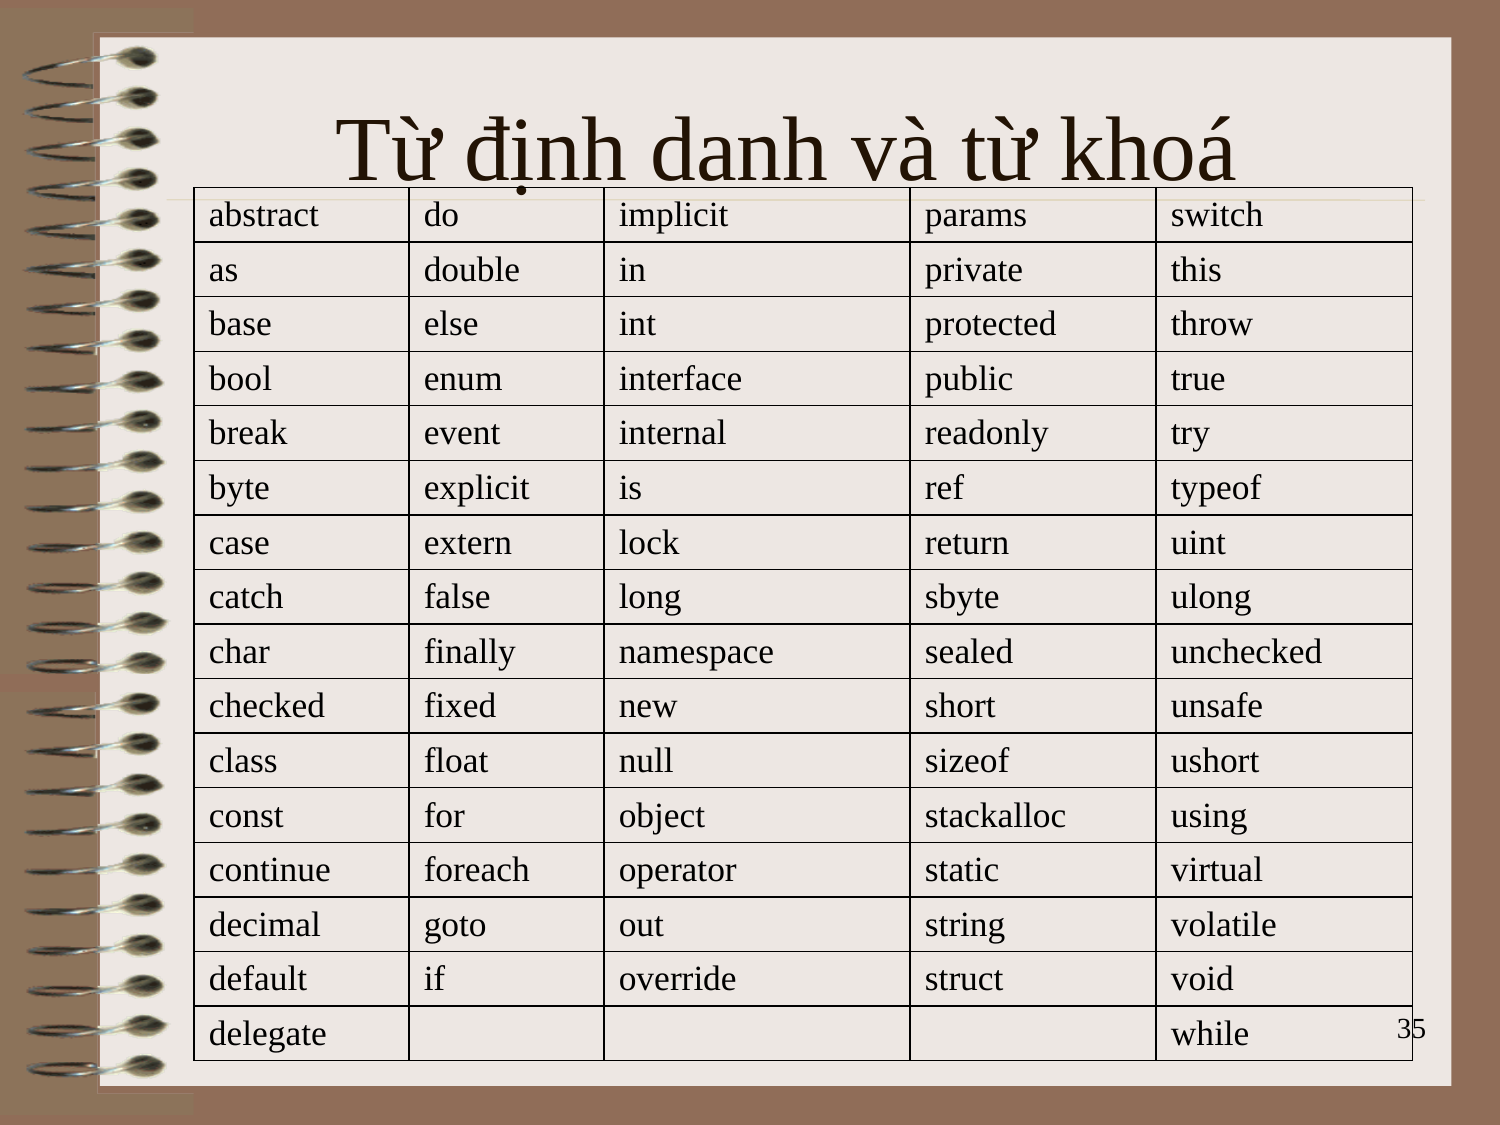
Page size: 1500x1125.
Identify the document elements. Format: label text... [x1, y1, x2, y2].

table_cell return [911, 516, 1155, 569]
table_header params [911, 188, 1155, 241]
table_cell ref [911, 461, 1155, 514]
table_cell char [195, 625, 408, 678]
table_header do [410, 188, 603, 241]
table_cell event [410, 406, 603, 460]
table_cell sbyte [911, 570, 1155, 623]
table_cell else [410, 297, 603, 351]
table_cell if [410, 952, 603, 1005]
table_cell const [195, 788, 408, 842]
table_cell struct [911, 952, 1155, 1005]
title Từ định danh và từ khoá [162, 87, 1413, 200]
table_cell static [911, 843, 1155, 896]
table_cell as [195, 243, 408, 296]
table_cell delegate [195, 1007, 408, 1060]
table_cell break [195, 406, 408, 460]
table_cell case [195, 516, 408, 569]
table_header implicit [605, 188, 909, 241]
table_header abstract [195, 188, 408, 241]
table_cell public [911, 352, 1155, 405]
table_cell out [605, 898, 909, 951]
table_cell using [1157, 788, 1412, 842]
table_cell for [410, 788, 603, 842]
table_cell fixed [410, 679, 603, 732]
table_cell checked [195, 679, 408, 732]
table_cell explicit [410, 461, 603, 514]
table_cell short [911, 679, 1155, 732]
table_cell null [605, 734, 909, 787]
table_cell catch [195, 570, 408, 623]
table_cell finally [410, 625, 603, 678]
table_cell long [605, 570, 909, 623]
table_cell virtual [1157, 843, 1412, 896]
table_cell float [410, 734, 603, 787]
table_cell unchecked [1157, 625, 1412, 678]
table_cell uint [1157, 516, 1412, 569]
table_cell override [605, 952, 909, 1005]
table_cell try [1157, 406, 1412, 460]
table_header switch [1157, 188, 1412, 241]
table_cell is [605, 461, 909, 514]
table_cell volatile [1157, 898, 1412, 951]
table_cell ushort [1157, 734, 1412, 787]
slide_number 35 [1128, 1001, 1442, 1078]
table_cell bool [195, 352, 408, 405]
table_cell while [1157, 1007, 1412, 1060]
table_cell object [605, 788, 909, 842]
table_cell void [1157, 952, 1412, 1005]
picture [0, 8, 194, 674]
table_cell new [605, 679, 909, 732]
table_cell in [605, 243, 909, 296]
table_cell [911, 1007, 1155, 1060]
table_cell foreach [410, 843, 603, 896]
table_cell double [410, 243, 603, 296]
table_cell continue [195, 843, 408, 896]
table_cell false [410, 570, 603, 623]
table_cell lock [605, 516, 909, 569]
table_cell extern [410, 516, 603, 569]
table_cell this [1157, 243, 1412, 296]
table_cell string [911, 898, 1155, 951]
table_cell class [195, 734, 408, 787]
table_cell int [605, 297, 909, 351]
table_cell protected [911, 297, 1155, 351]
table_cell true [1157, 352, 1412, 405]
table_cell byte [195, 461, 408, 514]
table_cell internal [605, 406, 909, 460]
table_cell [605, 1007, 909, 1060]
table_cell default [195, 952, 408, 1005]
table_cell sizeof [911, 734, 1155, 787]
table_cell operator [605, 843, 909, 896]
table_cell [410, 1007, 603, 1060]
table_cell unsafe [1157, 679, 1412, 732]
table_cell interface [605, 352, 909, 405]
table_cell typeof [1157, 461, 1412, 514]
table_cell readonly [911, 406, 1155, 460]
table_cell enum [410, 352, 603, 405]
table_cell base [195, 297, 408, 351]
table_cell ulong [1157, 570, 1412, 623]
table_cell private [911, 243, 1155, 296]
table_cell goto [410, 898, 603, 951]
table_cell namespace [605, 625, 909, 678]
picture [0, 692, 194, 1115]
table_cell decimal [195, 898, 408, 951]
table_cell throw [1157, 297, 1412, 351]
table_cell stackalloc [911, 788, 1155, 842]
table_cell sealed [911, 625, 1155, 678]
